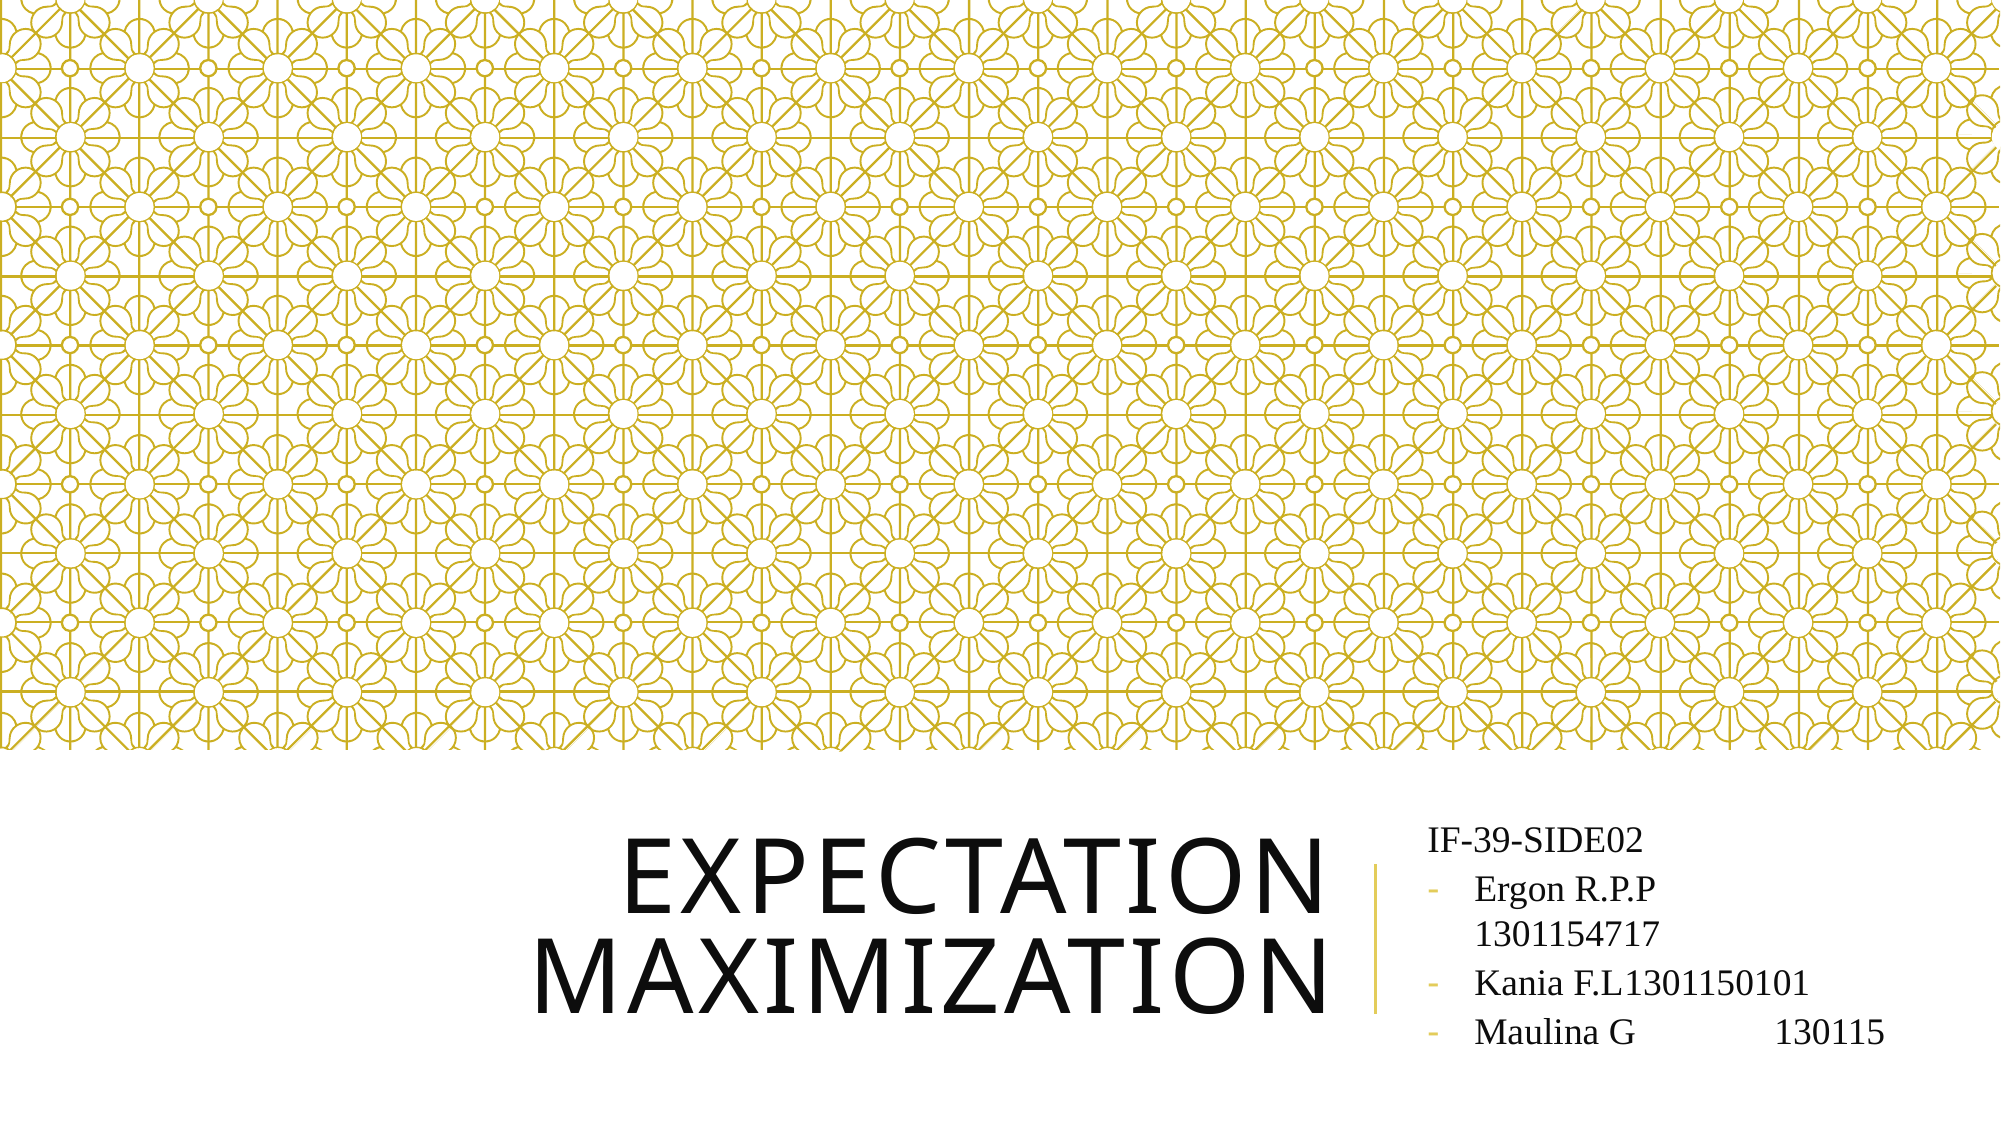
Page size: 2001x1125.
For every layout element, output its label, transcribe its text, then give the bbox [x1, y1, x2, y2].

subtitle IF-39-SIDE02 Ergon R.P.P 1301154717 Kania F.L 1301150101 Maulina G 130115 [1412, 813, 1938, 1054]
title Expectation maximization [75, 813, 1350, 1054]
